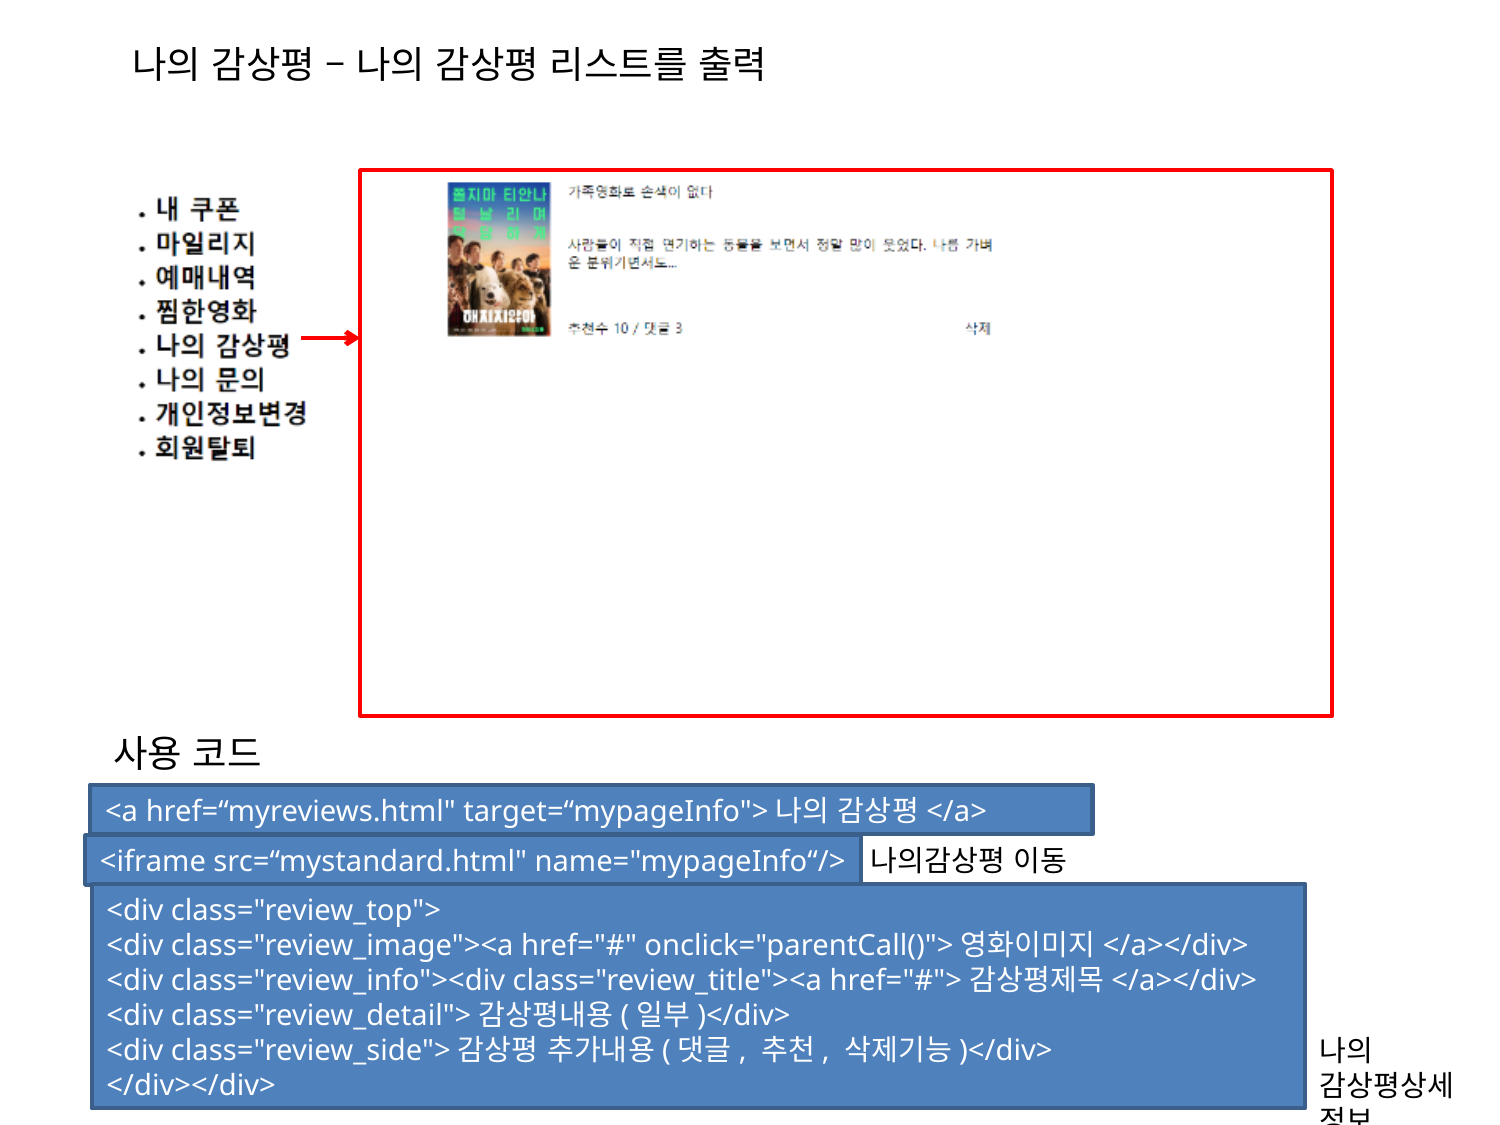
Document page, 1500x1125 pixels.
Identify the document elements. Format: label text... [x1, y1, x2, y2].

text_box [358, 168, 1334, 718]
text_box 나의 감상평 – 나의 감상평 리스트를 출력 [117, 33, 1365, 94]
text_box 나의 감상평상세 정보 [1305, 1025, 1495, 1125]
text_box <div class="review_top"> <div class="review_image"><a href="#" onclick="parentCall()">영화이미지</a></div> <div class="review_info"><div class="review_title"><a href="#">감상평제목</a></div> <div class="review_detail">감상평내용(일부)</div> <div class="review_side">감상평 추가내용(댓글, 추천, 삭제기능)</div> </div></div> [90, 882, 1307, 1110]
text_box <iframe src=“mystandard.html" name="mypageInfo“/> [83, 833, 863, 887]
picture [133, 169, 1010, 469]
text_box 나의감상평 이동 [863, 835, 1119, 882]
text_box 사용 코드 [98, 723, 277, 783]
text_box <a href=“myreviews.html" target=“mypageInfo">나의 감상평</a> [88, 783, 1095, 835]
